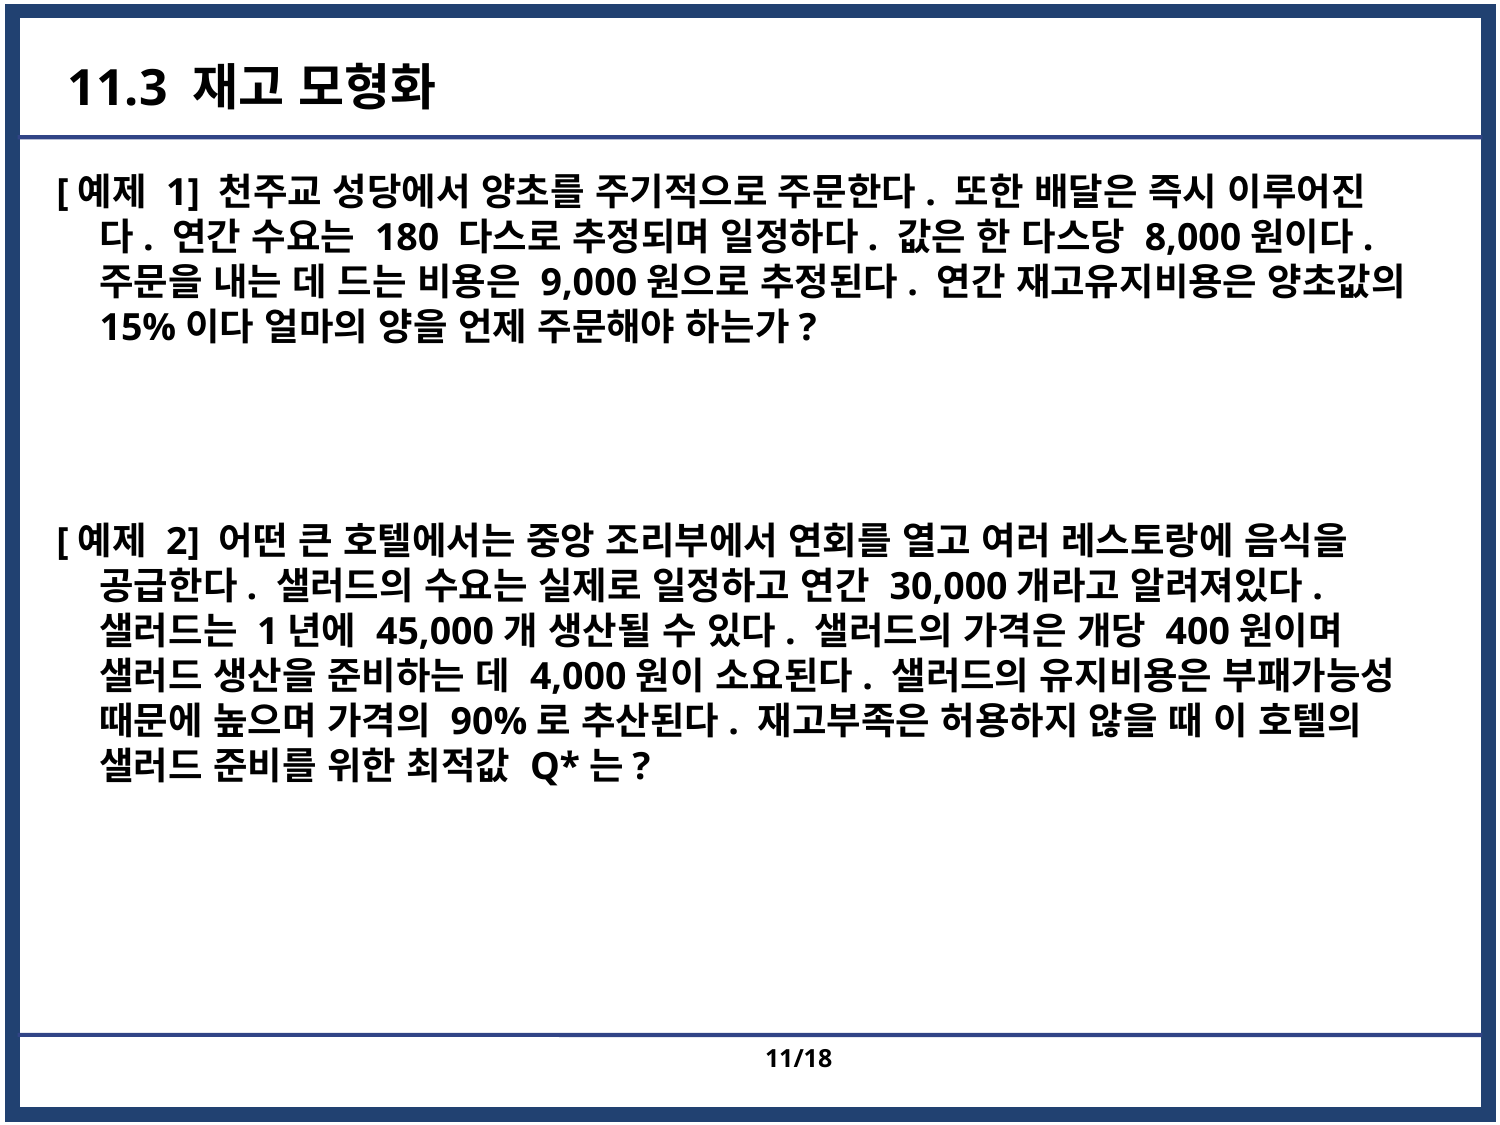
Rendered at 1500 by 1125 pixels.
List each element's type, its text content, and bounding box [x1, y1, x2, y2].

title 11.3 재고 모형화 [52, 45, 1223, 126]
list [예제 1] 천주교 성당에서 양초를 주기적으로 주문한다. 또한 배달은 즉시 이루어진다. 연간 수요는 180 다스로 추정되며 일정하다. 값은 한 다스당 8,000원이다. 주문을 내는 데 드는 비용은 9,000원으로 추정된다. 연간 재고유지비용은 양초값의 15%이다 얼마의 양을 언제 주문해야 하는가? [예제 2] 어떤 큰 호텔에서는 중앙 조리부에서 연회를 열고 여러 레스토랑에 음식을 공급한다. 샐러드의 수요는 실제로 일정하고 연간 30,000개라고 알려져있다. 샐러드는 1년에 45,000개 생산될 수 있다. 샐러드의 가격은 개당 400원이며 샐러드 생산을 준비하는 데 4,000원이 소요된다. 샐러드의 유지비용은 부패가능성 때문에 높으며 가격의 90%로 추산된다. 재고부족은 허용하지 않을 때 이 호텔의 샐러드 준비를 위한 최적값 Q*는? [41, 160, 1424, 1012]
text_box [81, 762, 820, 1063]
